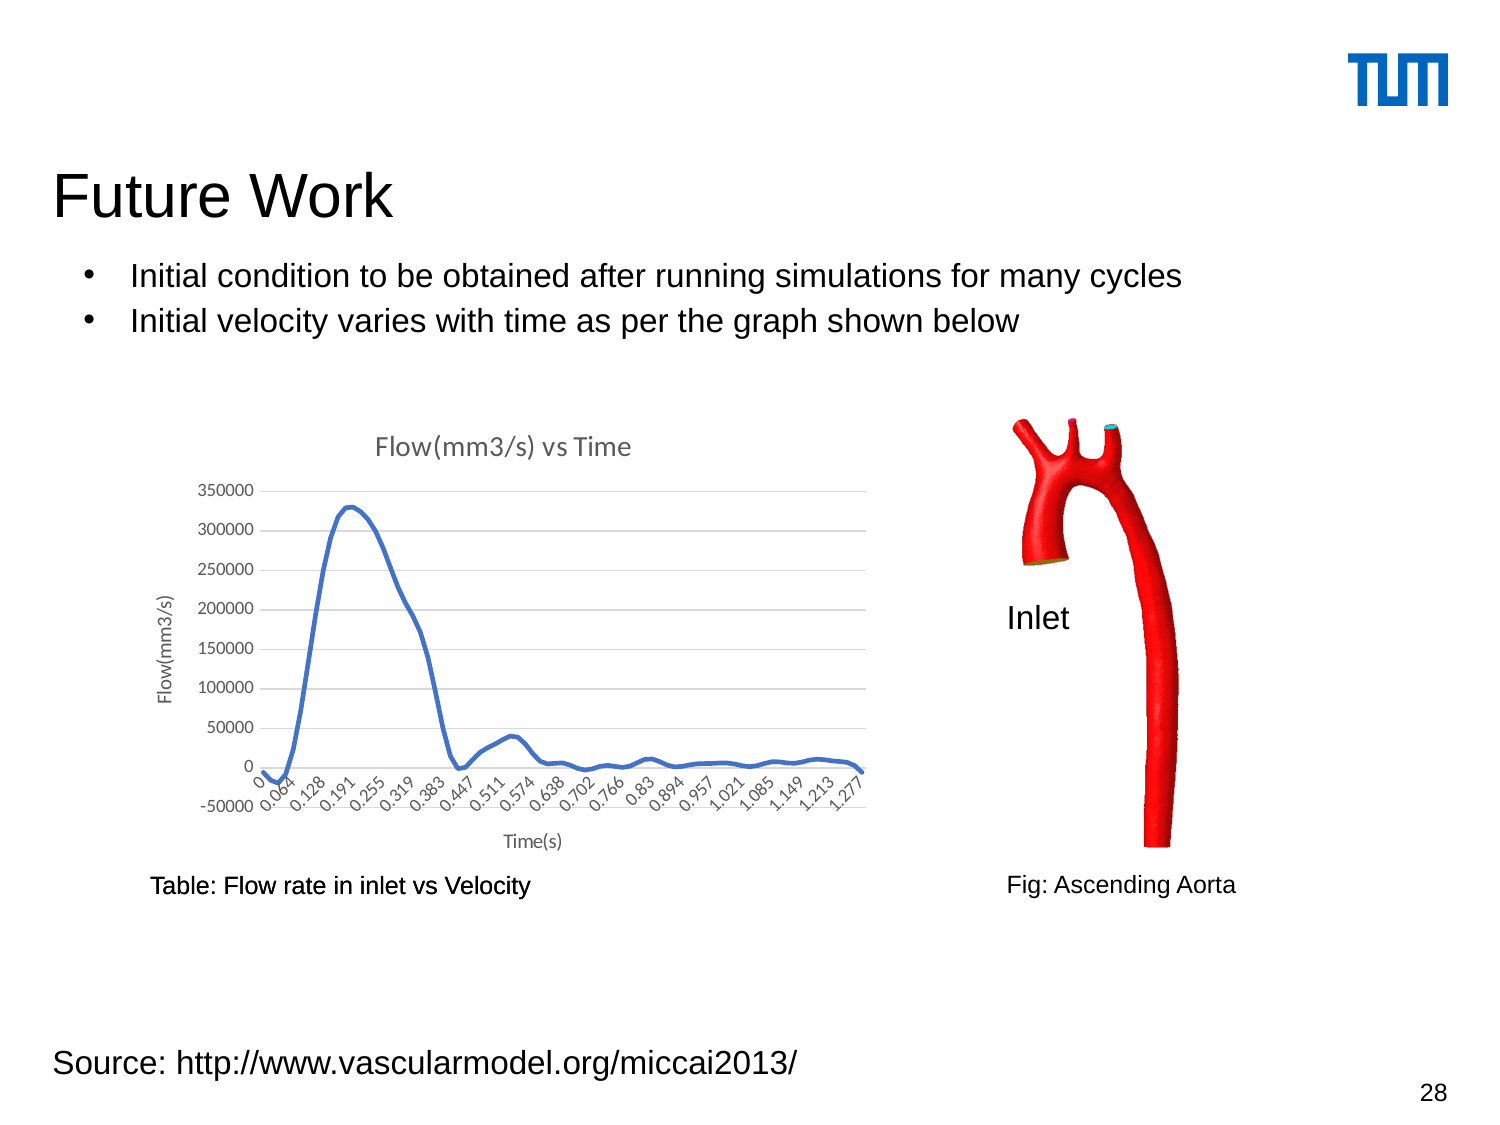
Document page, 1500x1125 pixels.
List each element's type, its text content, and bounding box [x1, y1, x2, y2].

chart [122, 407, 885, 885]
text_box Table: Flow rate in inlet vs Velocity [149, 893, 884, 900]
text_box Initial condition to be obtained after running simulations for many cycles Initial velocity varies with time as per the graph shown below [83, 248, 1375, 340]
title Future Work [52, 162, 1449, 231]
slide_number 28 [1111, 1061, 1448, 1122]
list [970, 407, 1248, 859]
text_box Fig: Ascending Aorta [1006, 864, 1500, 899]
text_box Source: http://www.vascularmodel.org/miccai2013/ [52, 1035, 1248, 1082]
